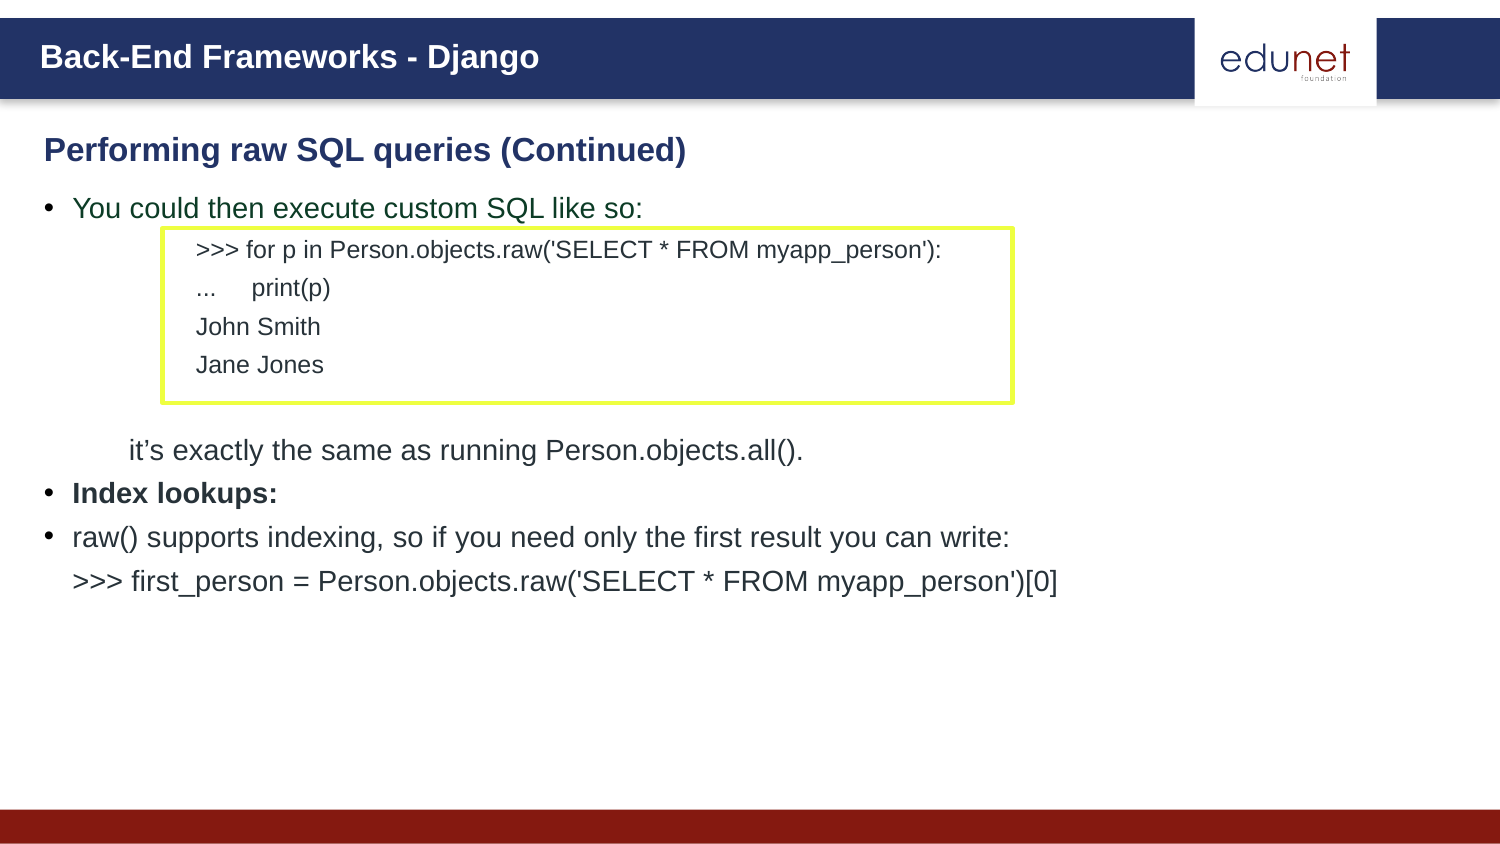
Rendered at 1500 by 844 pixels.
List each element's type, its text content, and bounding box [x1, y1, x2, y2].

title Performing raw SQL queries (Continued) [43, 125, 1381, 181]
picture [1215, 38, 1356, 86]
text_box You could then execute custom SQL like so: >>> for p in Person.objects.raw('SELECT * FROM myapp_person'): ... print(p) John Smith Jane Jones it’s exactly the same as running Person.objects.all(). Index lookups: raw() supports indexing, so if you need only the first result you can write: >>> first_person = Person.objects.raw('SELECT * FROM myapp_person')[0] [43, 181, 1456, 641]
